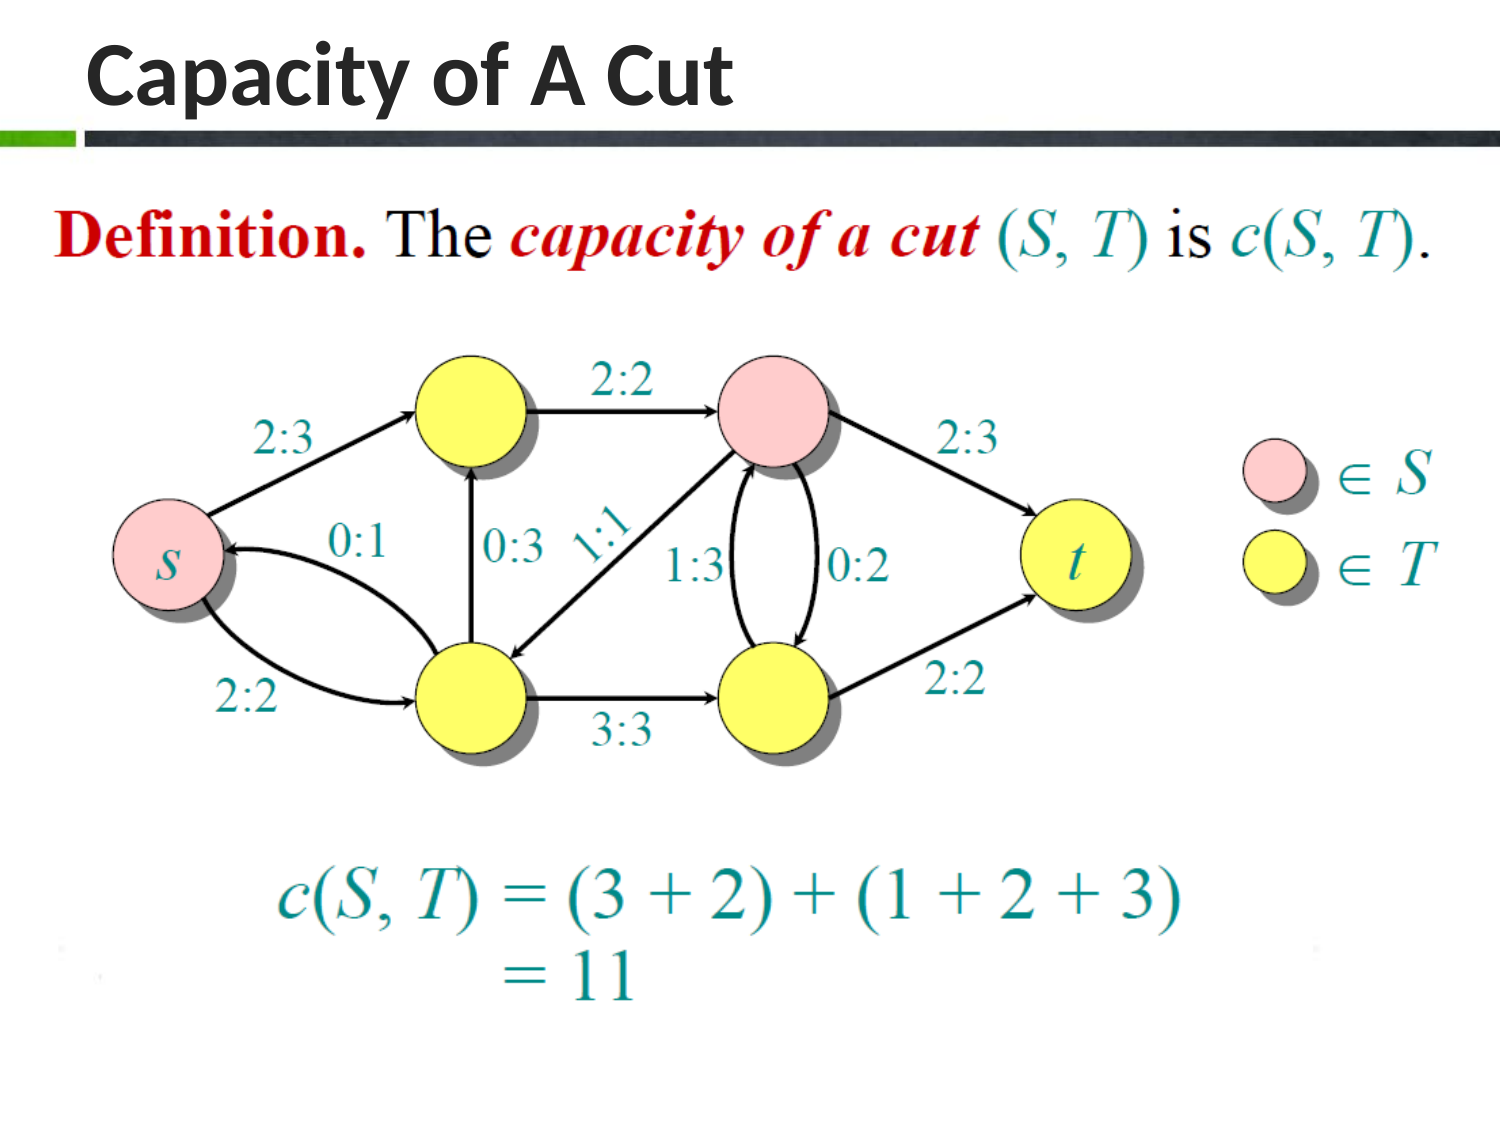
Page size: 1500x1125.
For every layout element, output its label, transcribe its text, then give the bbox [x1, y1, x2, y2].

title Capacity of A Cut [71, 12, 1451, 126]
picture [0, 0, 1500, 1125]
